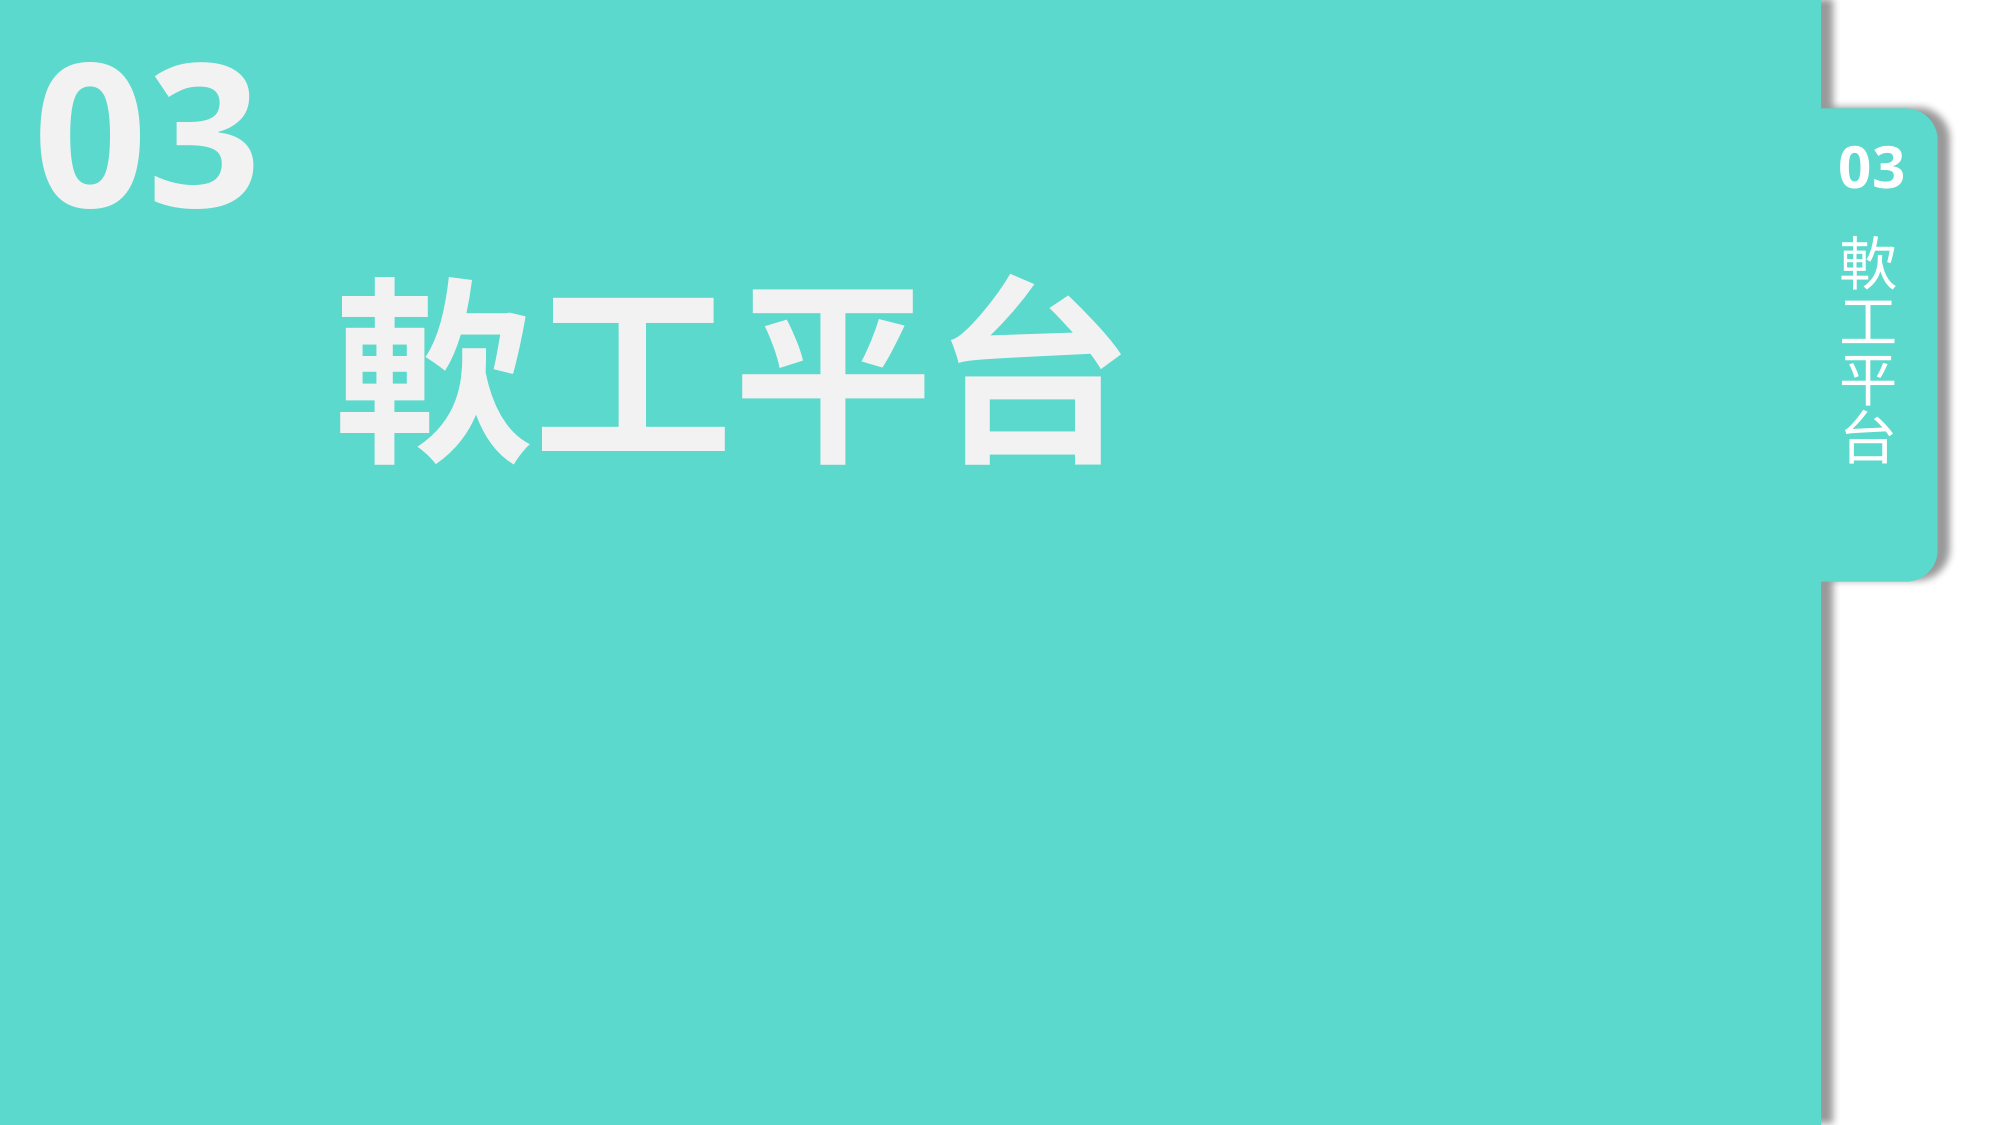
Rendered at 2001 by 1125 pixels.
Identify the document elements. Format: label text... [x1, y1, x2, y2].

text_box 03 軟工平台 [18, 0, 1476, 495]
list 03 [1823, 131, 1923, 220]
list 軟工平台 [1823, 220, 1923, 576]
